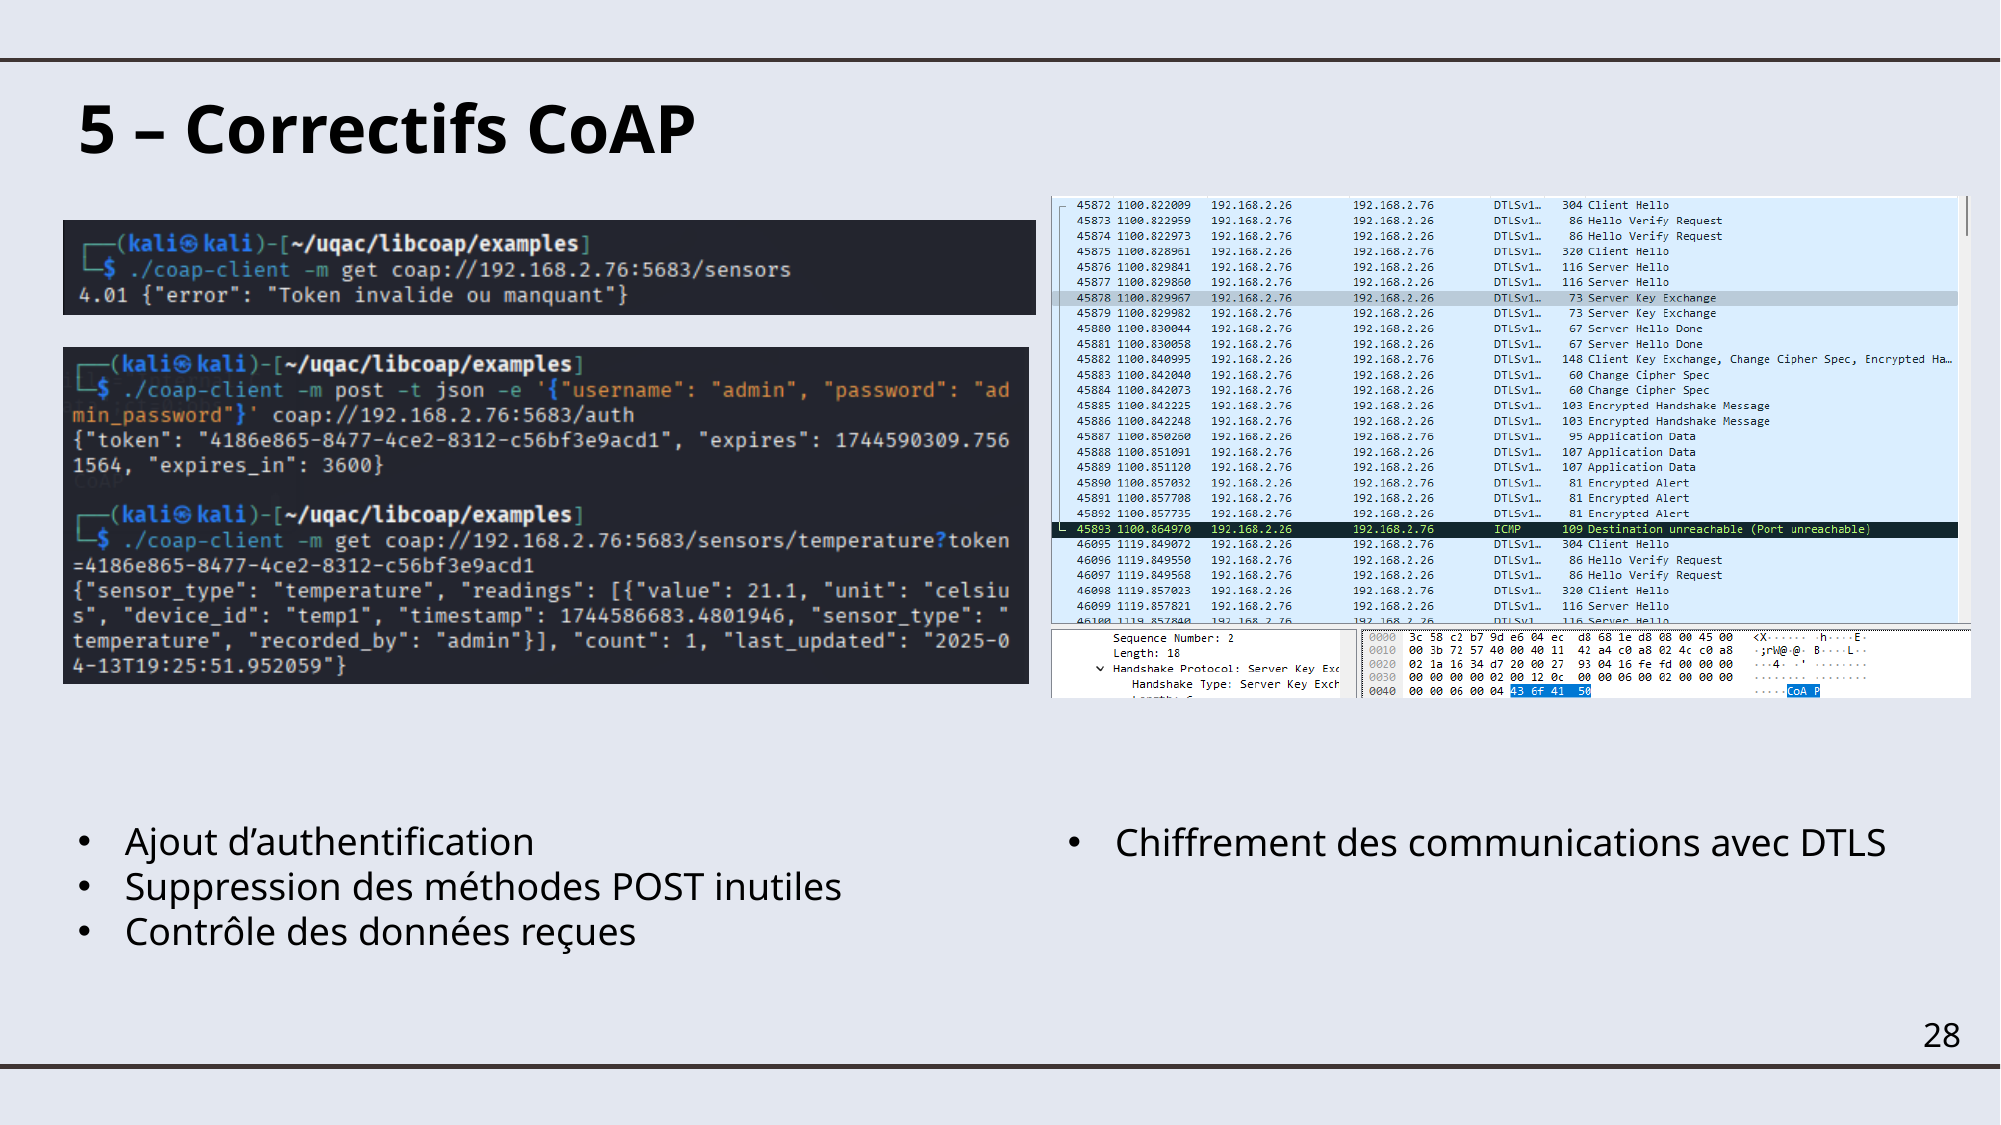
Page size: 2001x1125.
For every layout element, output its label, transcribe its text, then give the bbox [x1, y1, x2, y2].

picture [62, 347, 1030, 684]
picture [62, 220, 1036, 315]
title 5 – Correctifs CoAP [63, 71, 1782, 221]
text_box Ajout d’authentification Suppression des méthodes POST inutiles Contrôle des données reçues [63, 810, 947, 961]
picture [1050, 196, 1971, 698]
text_box Chiffrement des communications avec DTLS [1053, 811, 1973, 872]
slide_number 28 [1526, 1006, 1977, 1067]
